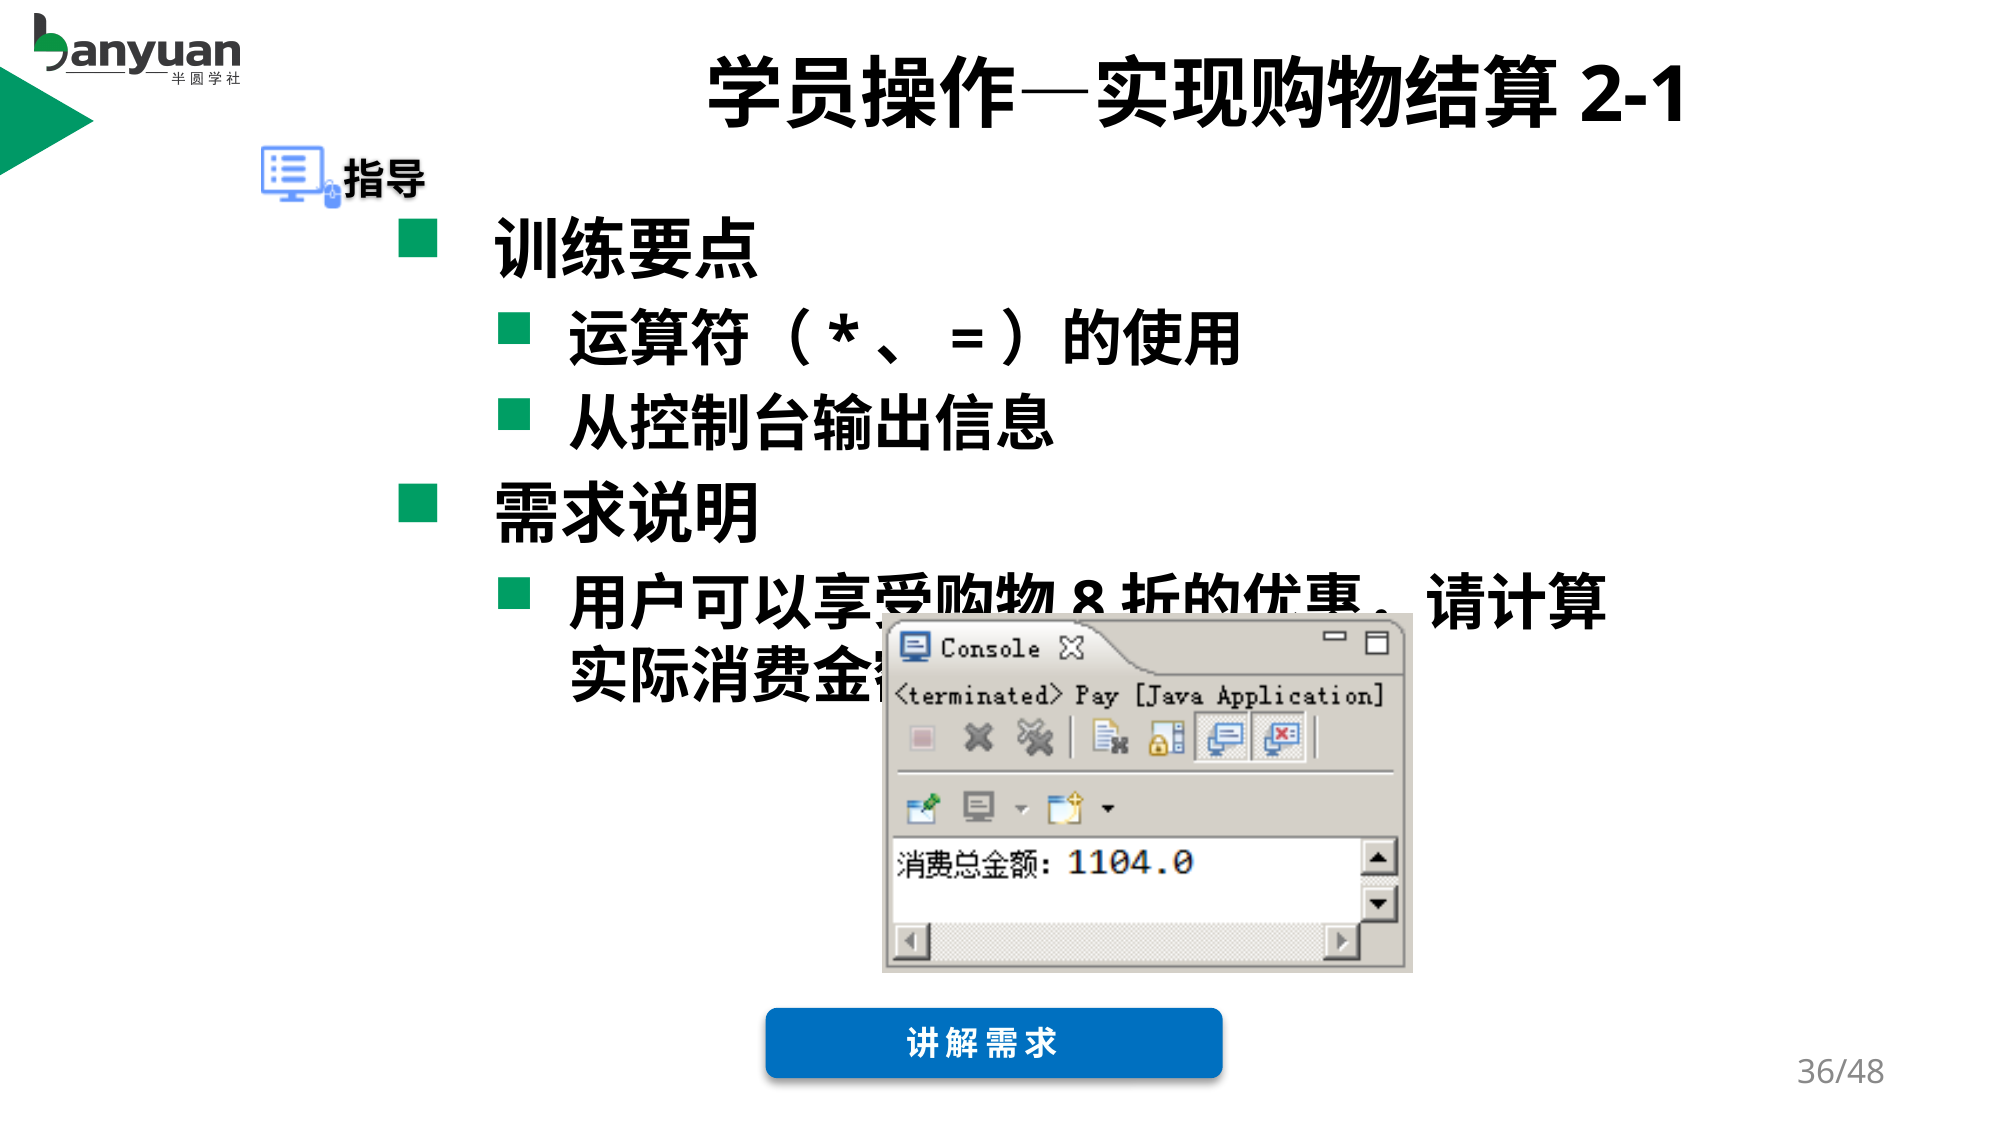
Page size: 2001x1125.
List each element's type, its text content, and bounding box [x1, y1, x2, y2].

slide_number /48 [1433, 1042, 1901, 1104]
title 学员操作—实现购物结算2-1 [690, 46, 1721, 133]
picture [34, 13, 240, 85]
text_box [765, 1007, 1223, 1079]
list 训练要点 运算符（*、=）的使用 从控制台输出信息 需求说明 用户可以享受购物8折的优惠，请计算实际消费金额 [378, 199, 1633, 1043]
picture [882, 613, 1413, 973]
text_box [261, 140, 443, 223]
